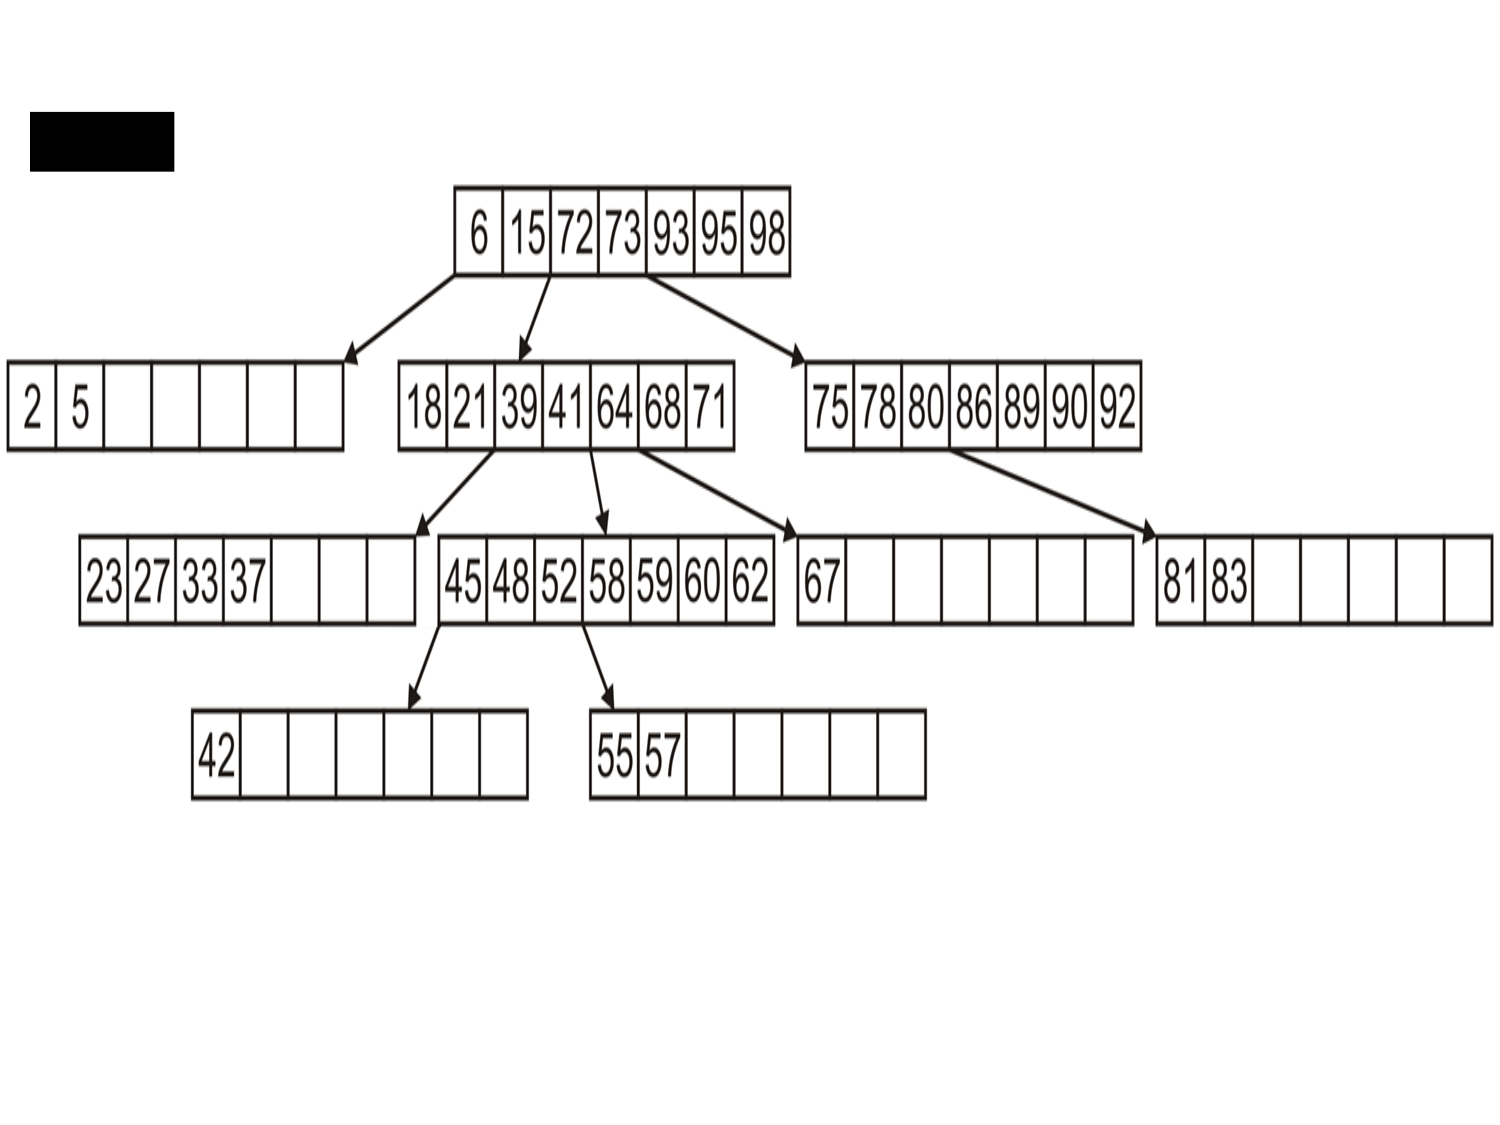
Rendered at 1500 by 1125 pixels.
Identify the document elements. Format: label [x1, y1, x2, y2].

picture [0, 174, 1500, 813]
